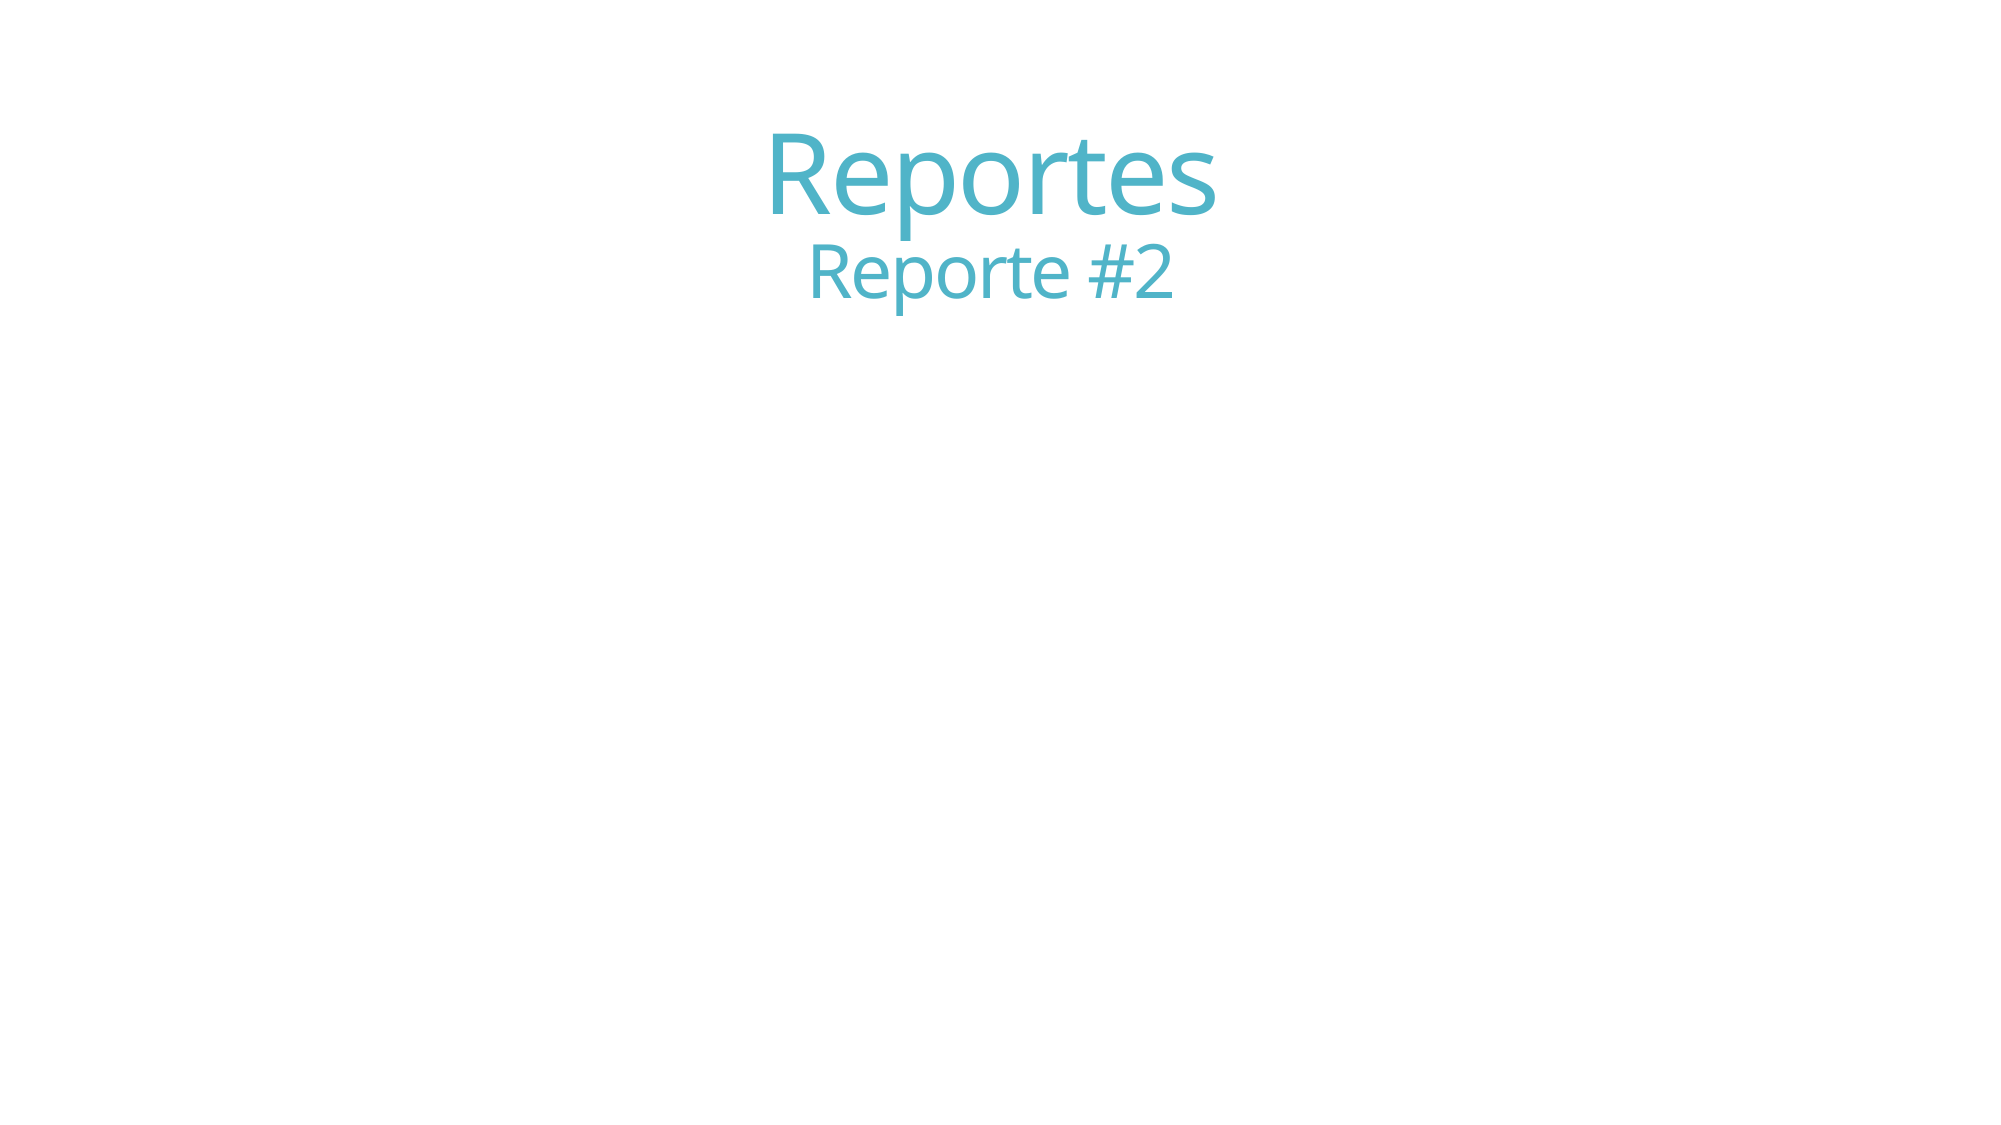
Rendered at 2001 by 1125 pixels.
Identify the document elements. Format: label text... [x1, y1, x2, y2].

title Reportes Reporte #2 [107, 81, 1875, 354]
